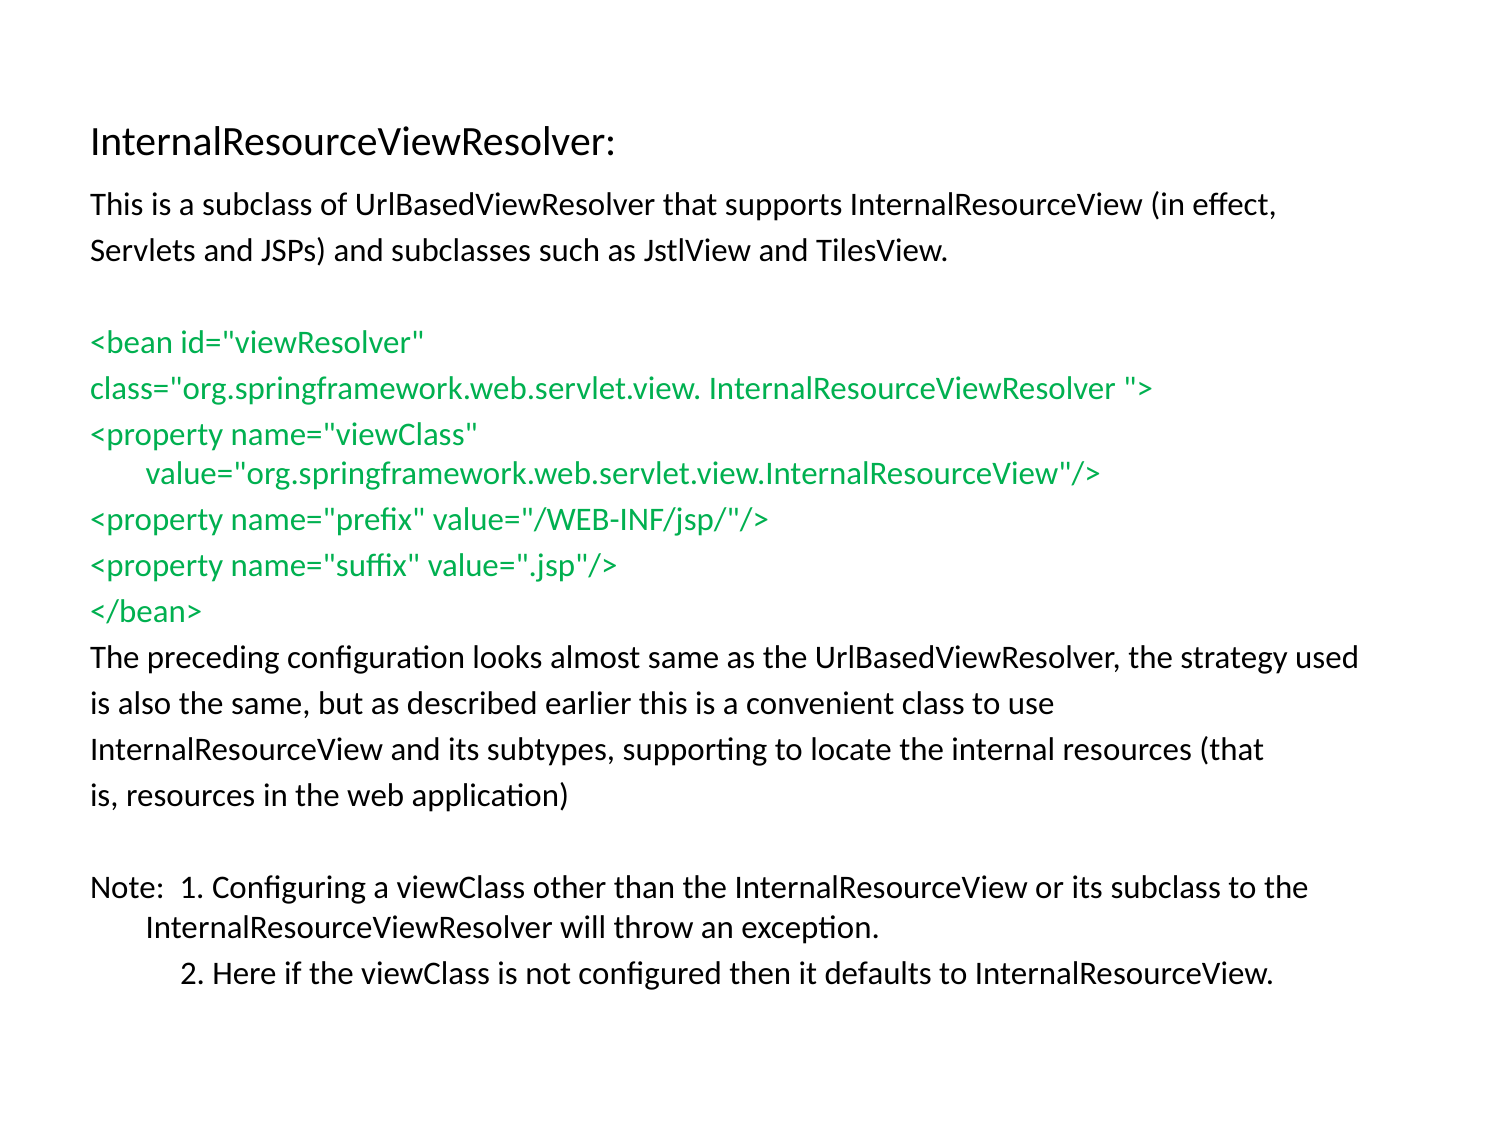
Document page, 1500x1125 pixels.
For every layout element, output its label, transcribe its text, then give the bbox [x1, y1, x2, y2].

list This is a subclass of UrlBasedViewResolver that supports InternalResourceView (in effect, Servlets and JSPs) and subclasses such as JstlView and TilesView. <bean id="viewResolver" class="org.springframework.web.servlet.view. InternalResourceViewResolver "> <property name="viewClass" value="org.springframework.web.servlet.view.InternalResourceView"/> <property name="prefix" value="/WEB-INF/jsp/"/> <property name="suffix" value=".jsp"/> </bean> The preceding configuration looks almost same as the UrlBasedViewResolver, the strategy used is also the same, but as described earlier this is a convenient class to use InternalResourceView and its subtypes, supporting to locate the internal resources (that is, resources in the web application) Note: 1. Configuring a viewClass other than the InternalResourceView or its subclass to the InternalResourceViewResolver will throw an exception. 2. Here if the viewClass is not configured then it defaults to InternalResourceView. [75, 174, 1425, 1005]
title InternalResourceViewResolver: [75, 45, 1425, 174]
